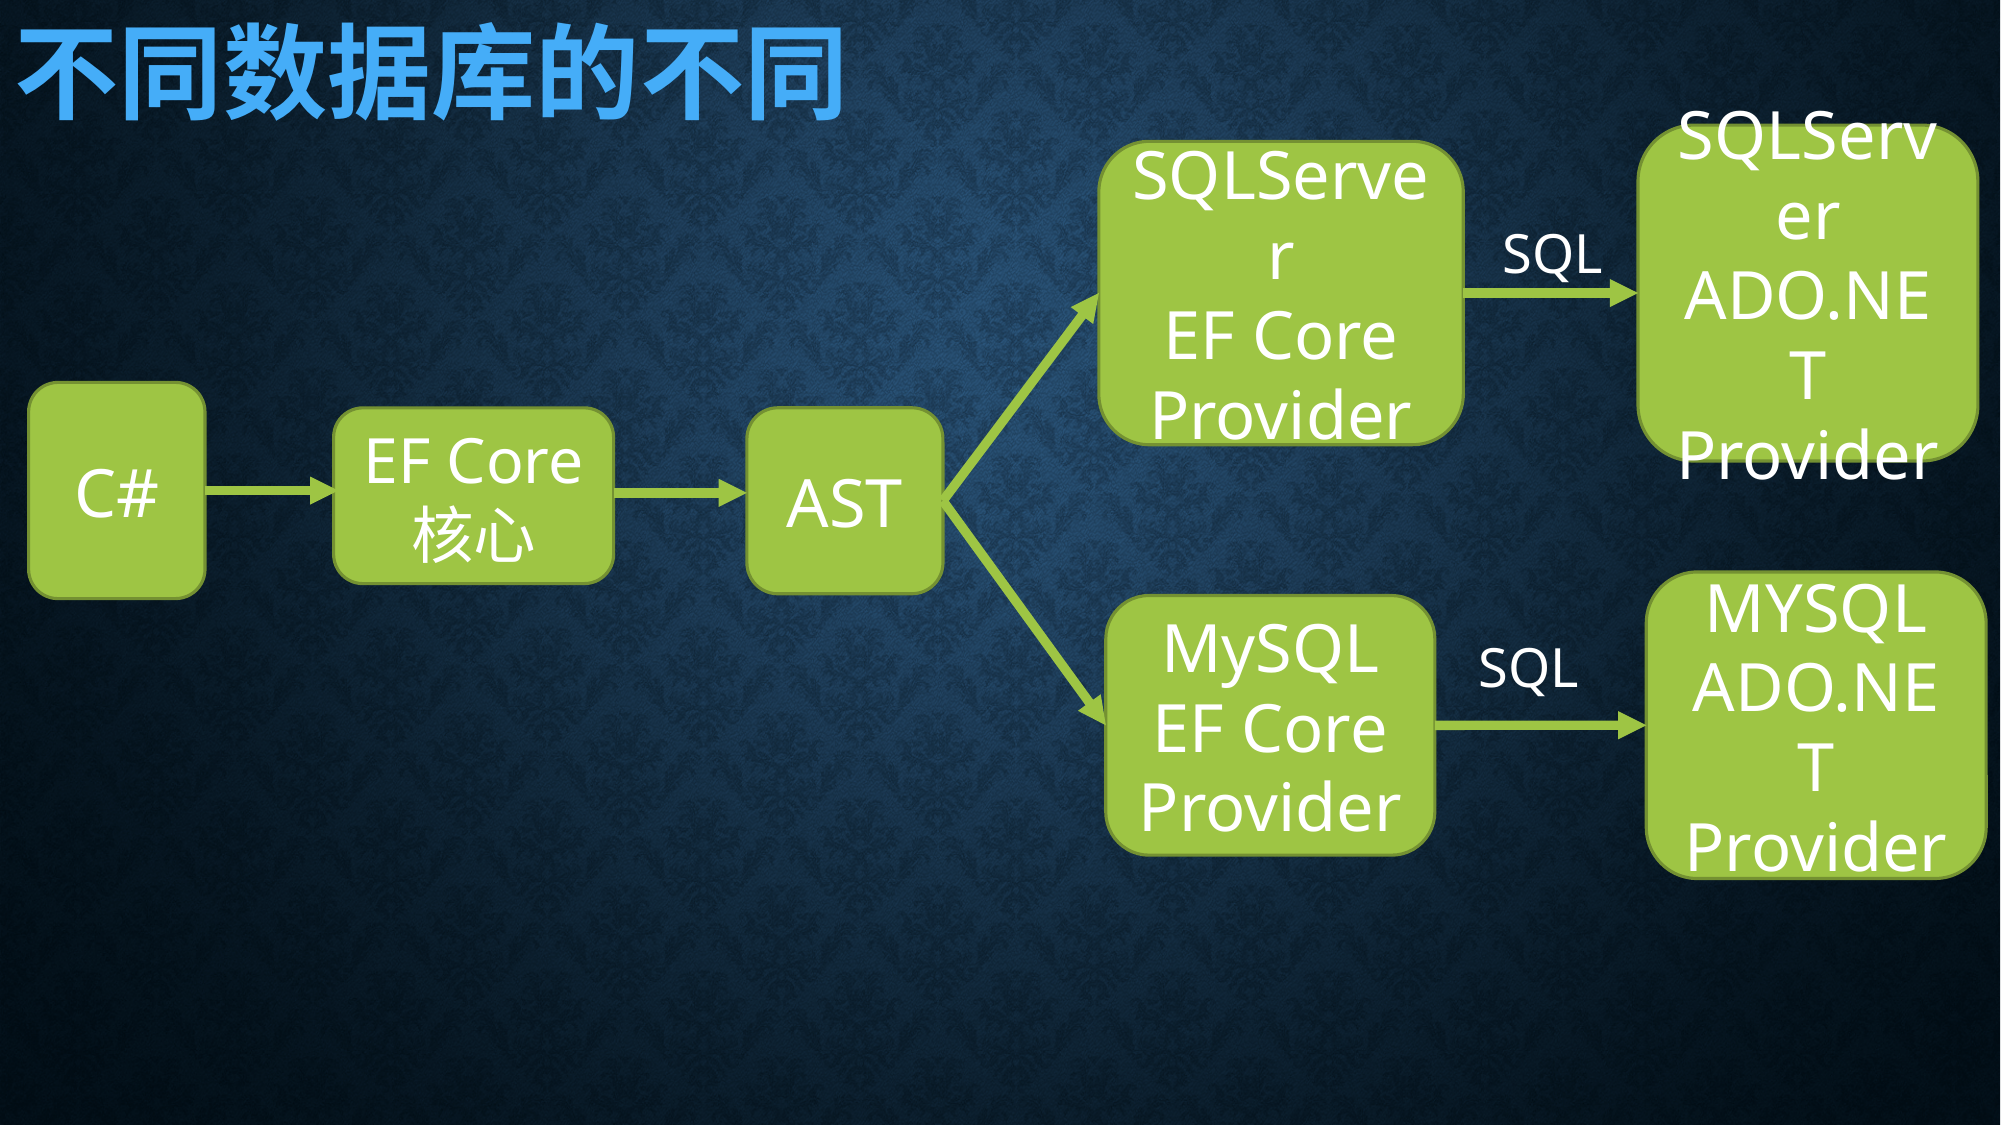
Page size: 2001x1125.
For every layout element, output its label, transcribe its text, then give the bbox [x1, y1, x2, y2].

text_box MySQL EF Core Provider [1104, 593, 1437, 857]
text_box SQL [1463, 625, 1595, 706]
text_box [942, 500, 1107, 726]
text_box MYSQL ADO.NET Provider [1644, 570, 1988, 881]
text_box C# [27, 380, 207, 601]
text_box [942, 292, 1100, 500]
text_box SQL [1488, 212, 1619, 292]
text_box SQLServer ADO.NET Provider [1636, 123, 1980, 463]
text_box AST [745, 406, 935, 596]
text_box EF Core 核心 [332, 406, 616, 586]
text_box 不同数据库的不同 [0, 0, 922, 140]
text_box SQLServer EF Core Provider [1097, 139, 1465, 447]
